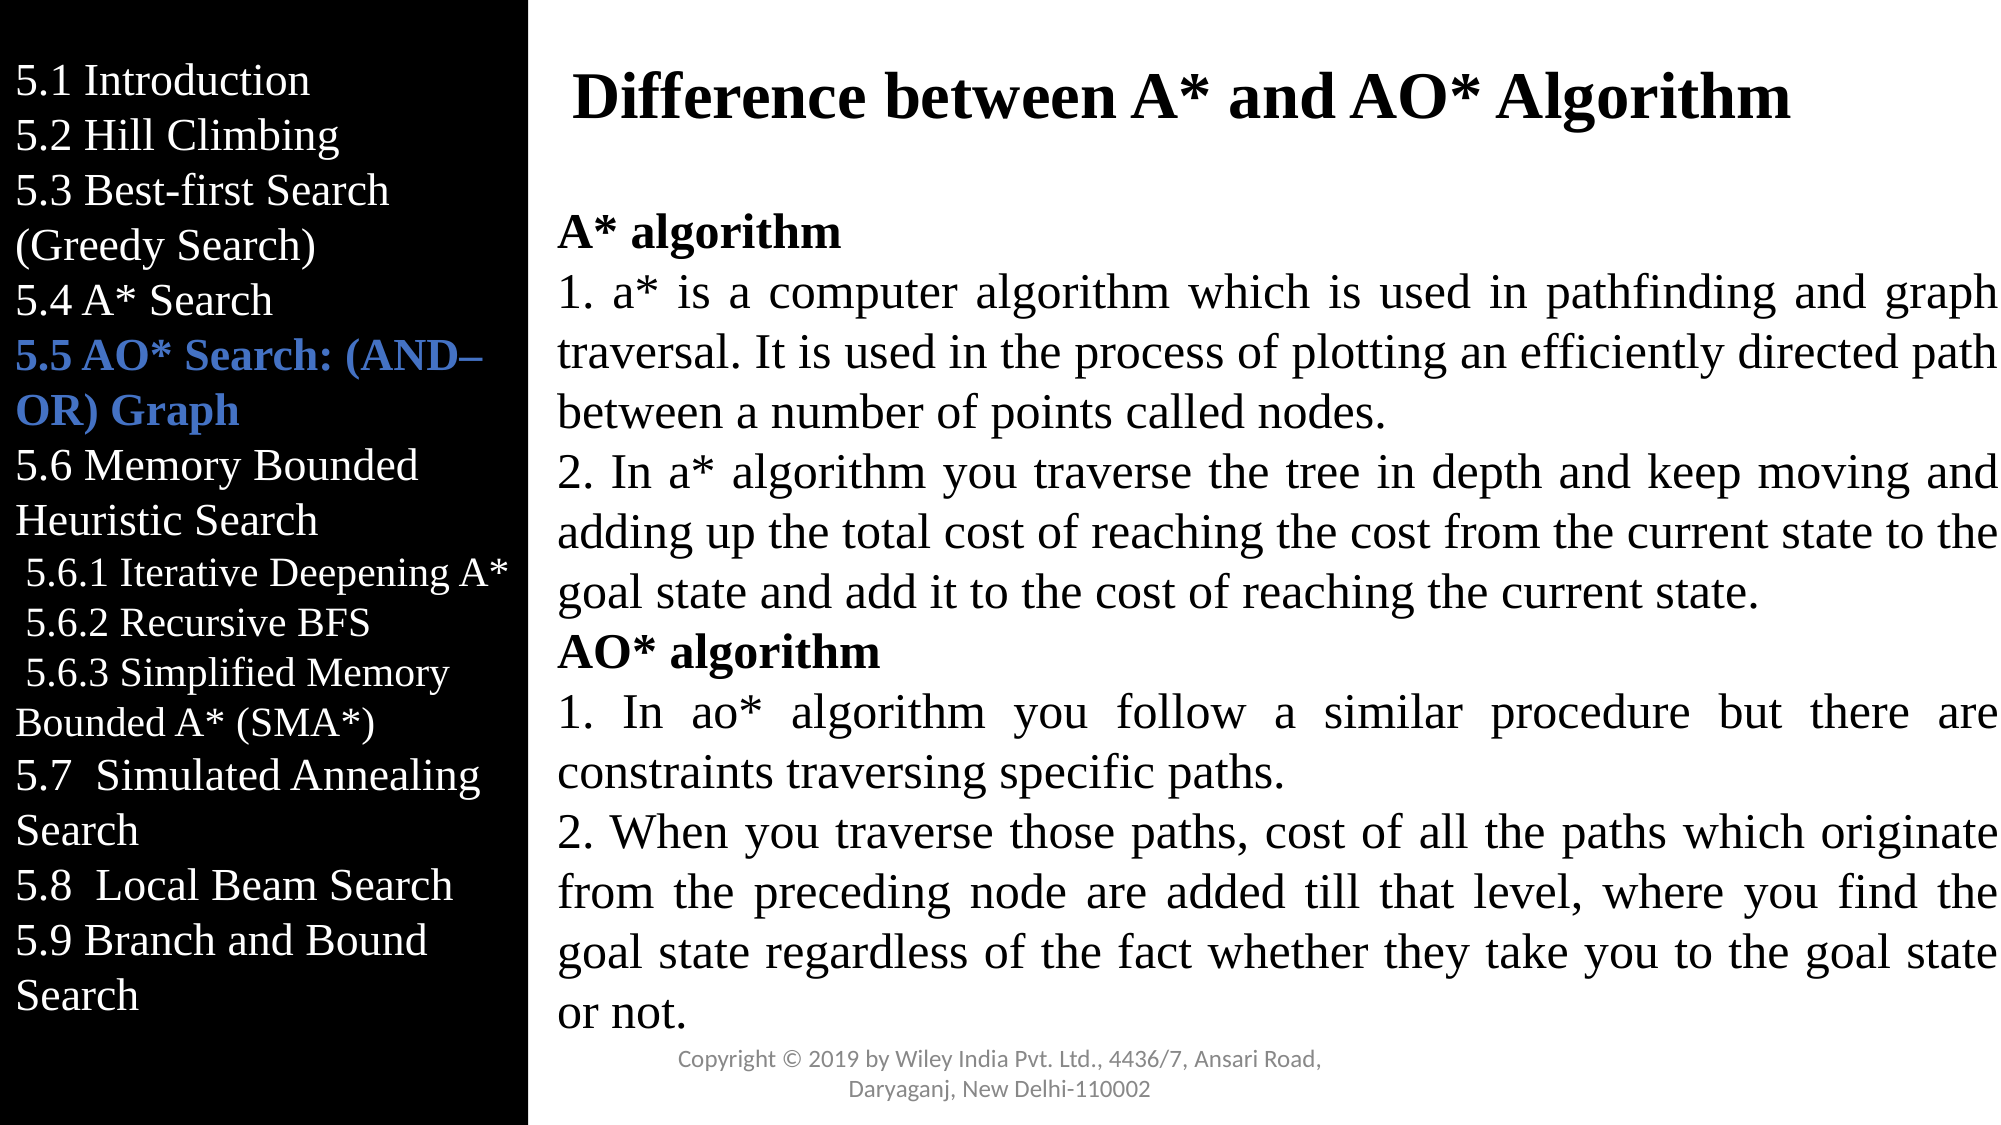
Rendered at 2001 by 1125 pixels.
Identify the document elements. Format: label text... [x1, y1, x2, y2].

footer Copyright © 2019 by Wiley India Pvt. Ltd., 4436/7, Ansari Road, Daryaganj, New Delhi-110002 [662, 1042, 1338, 1103]
text_box 5.1 Introduction 5.2 Hill Climbing 5.3 Best-first Search (Greedy Search) 5.4 A* Search 5.5 AO* Search: (AND–OR) Graph 5.6 Memory Bounded Heuristic Search 5.6.1 Iterative Deepening A* 5.6.2 Recursive BFS 5.6.3 Simplified Memory Bounded A* (SMA*) 5.7 Simulated Annealing Search 5.8 Local Beam Search 5.9 Branch and Bound Search [0, 0, 529, 1125]
text_box A* algorithm 1. a* is a computer algorithm which is used in pathfinding and graph traversal. It is used in the process of plotting an efficiently directed path between a number of points called nodes. 2. In a* algorithm you traverse the tree in depth and keep moving and adding up the total cost of reaching the cost from the current state to the goal state and add it to the cost of reaching the current state. AO* algorithm 1. In ao* algorithm you follow a similar procedure but there are constraints traversing specific paths. 2. When you traverse those paths, cost of all the paths which originate from the preceding node are added till that level, where you find the goal state regardless of the fact whether they take you to the goal state or not. [557, 147, 2000, 1039]
title Difference between A* and AO* Algorithm [557, 50, 1855, 144]
